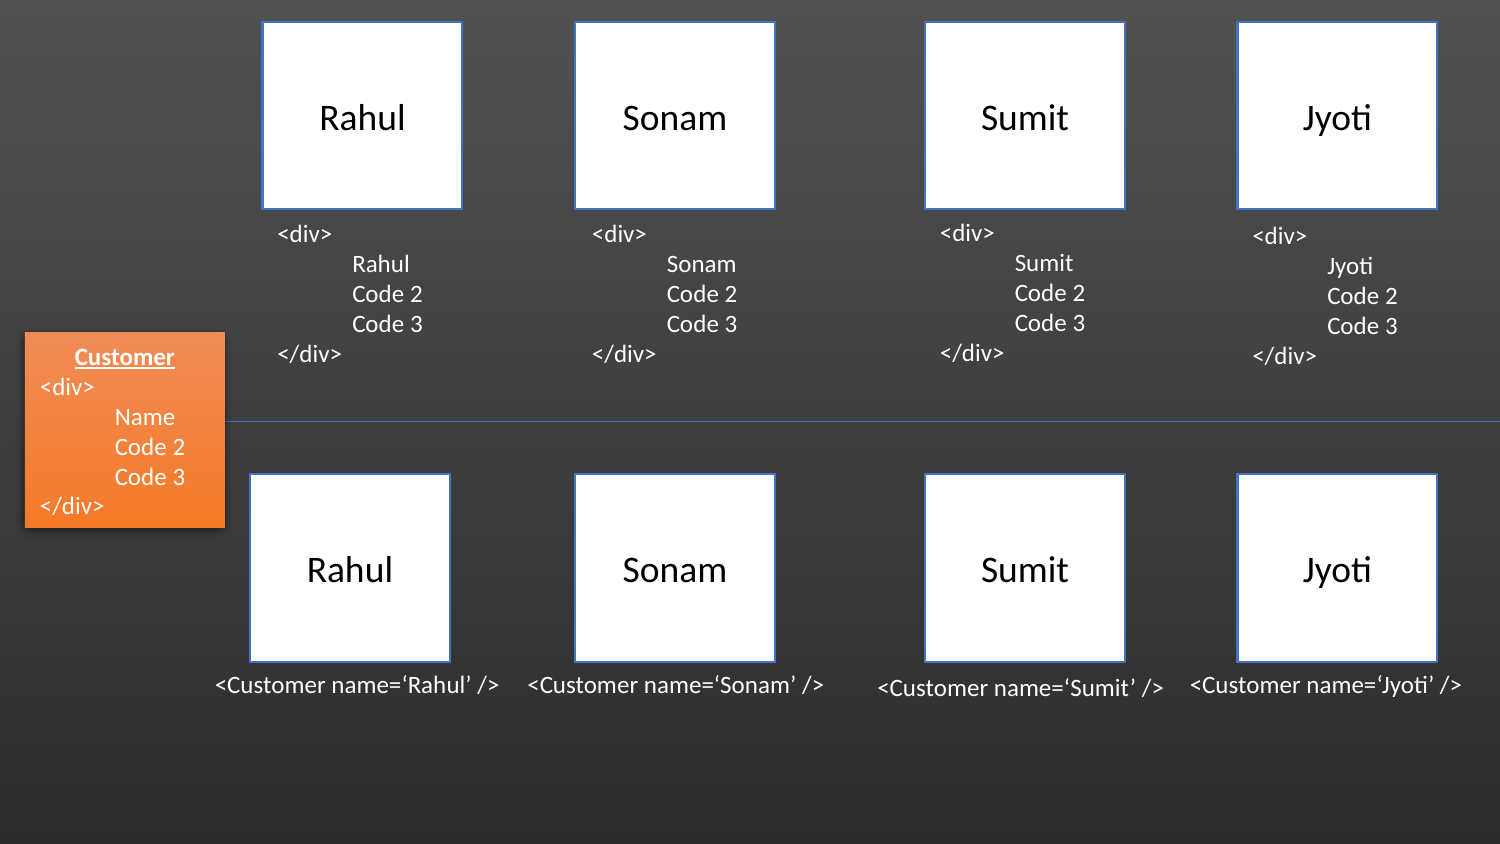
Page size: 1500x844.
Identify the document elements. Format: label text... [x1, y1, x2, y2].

text_box Customer <div> Name Code 2 Code 3 </div> [24, 332, 225, 528]
text_box <div> Jyoti Code 2 Code 3 </div> [1237, 212, 1438, 377]
text_box Sonam [574, 473, 776, 661]
text_box Sumit [924, 21, 1126, 210]
text_box <Customer name=‘Sonam’ /> [512, 661, 850, 707]
text_box <Customer name=‘Rahul’ /> [200, 661, 512, 707]
text_box Rahul [249, 473, 451, 661]
text_box Rahul [261, 21, 463, 210]
text_box <div> Rahul Code 2 Code 3 </div> [262, 209, 463, 375]
text_box Jyoti [1236, 21, 1438, 210]
text_box <Customer name=‘Jyoti’ /> [1175, 661, 1500, 707]
text_box <Customer name=‘Sumit’ /> [862, 663, 1188, 709]
text_box <div> Sumit Code 2 Code 3 </div> [924, 209, 1125, 374]
text_box Sumit [924, 473, 1126, 663]
text_box <div> Sonam Code 2 Code 3 </div> [577, 209, 778, 375]
text_box Jyoti [1236, 473, 1438, 661]
text_box Sonam [574, 21, 776, 210]
